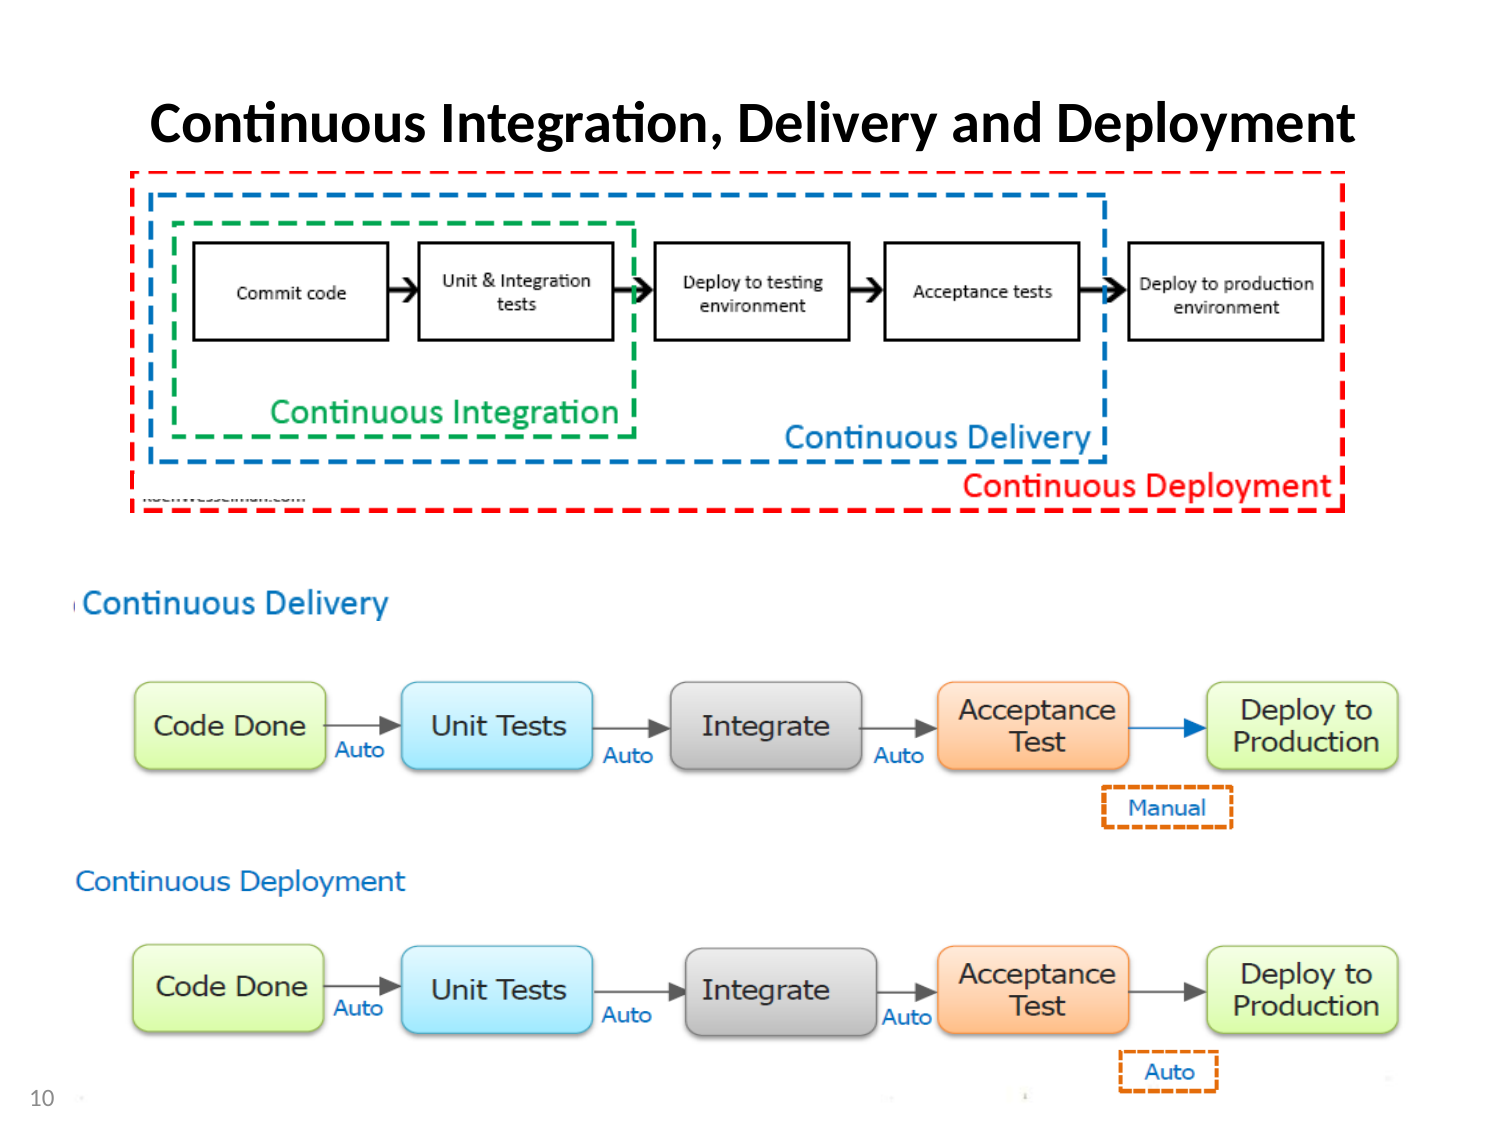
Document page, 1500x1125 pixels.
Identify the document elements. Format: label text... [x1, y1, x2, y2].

picture [130, 171, 1345, 513]
text_box Continuous Integration, Delivery and Deployment [62, 75, 1447, 162]
picture [62, 551, 1447, 1106]
slide_number 10 [13, 1081, 60, 1112]
